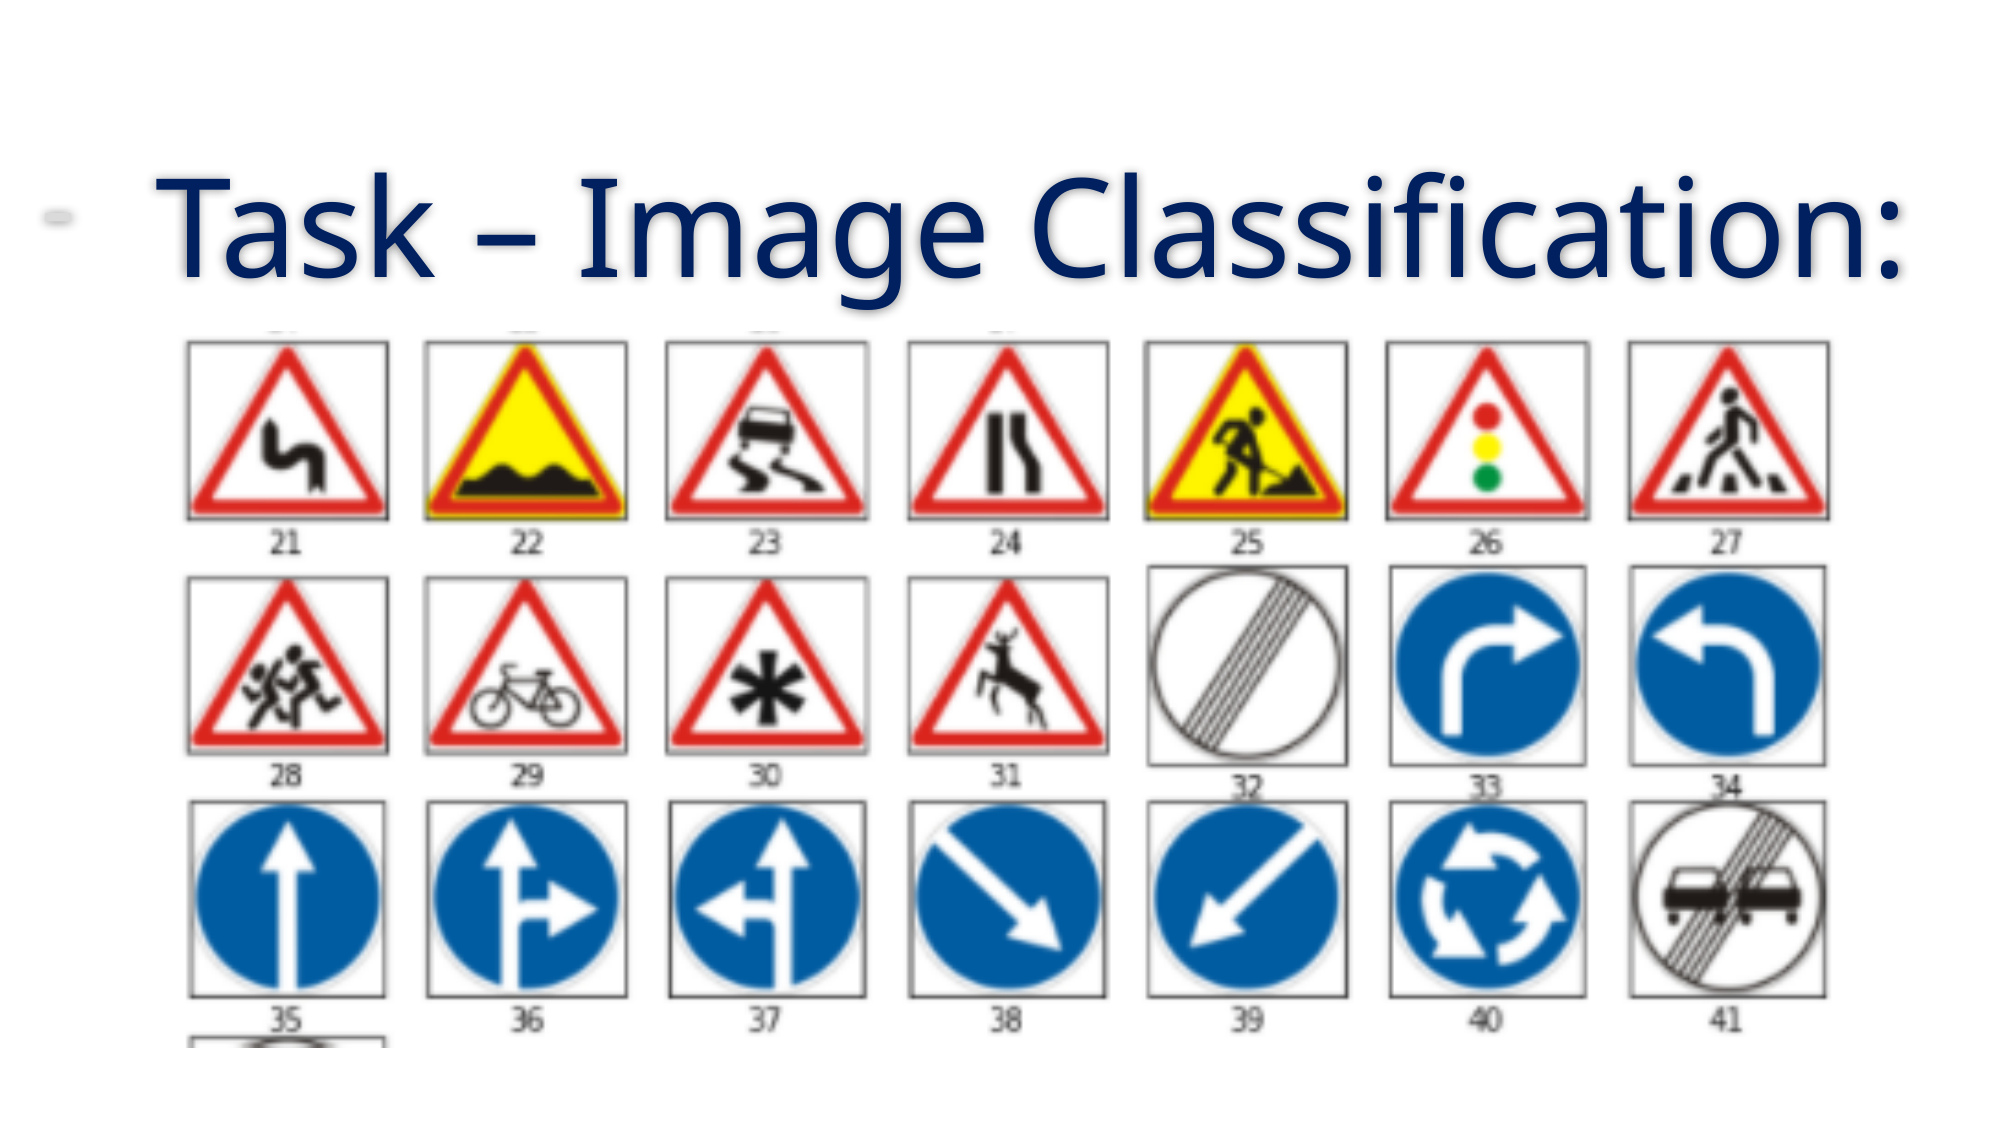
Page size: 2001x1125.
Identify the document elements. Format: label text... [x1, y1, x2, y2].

picture [148, 331, 1846, 1048]
subtitle Task – Image Classification: [27, 132, 2000, 1103]
